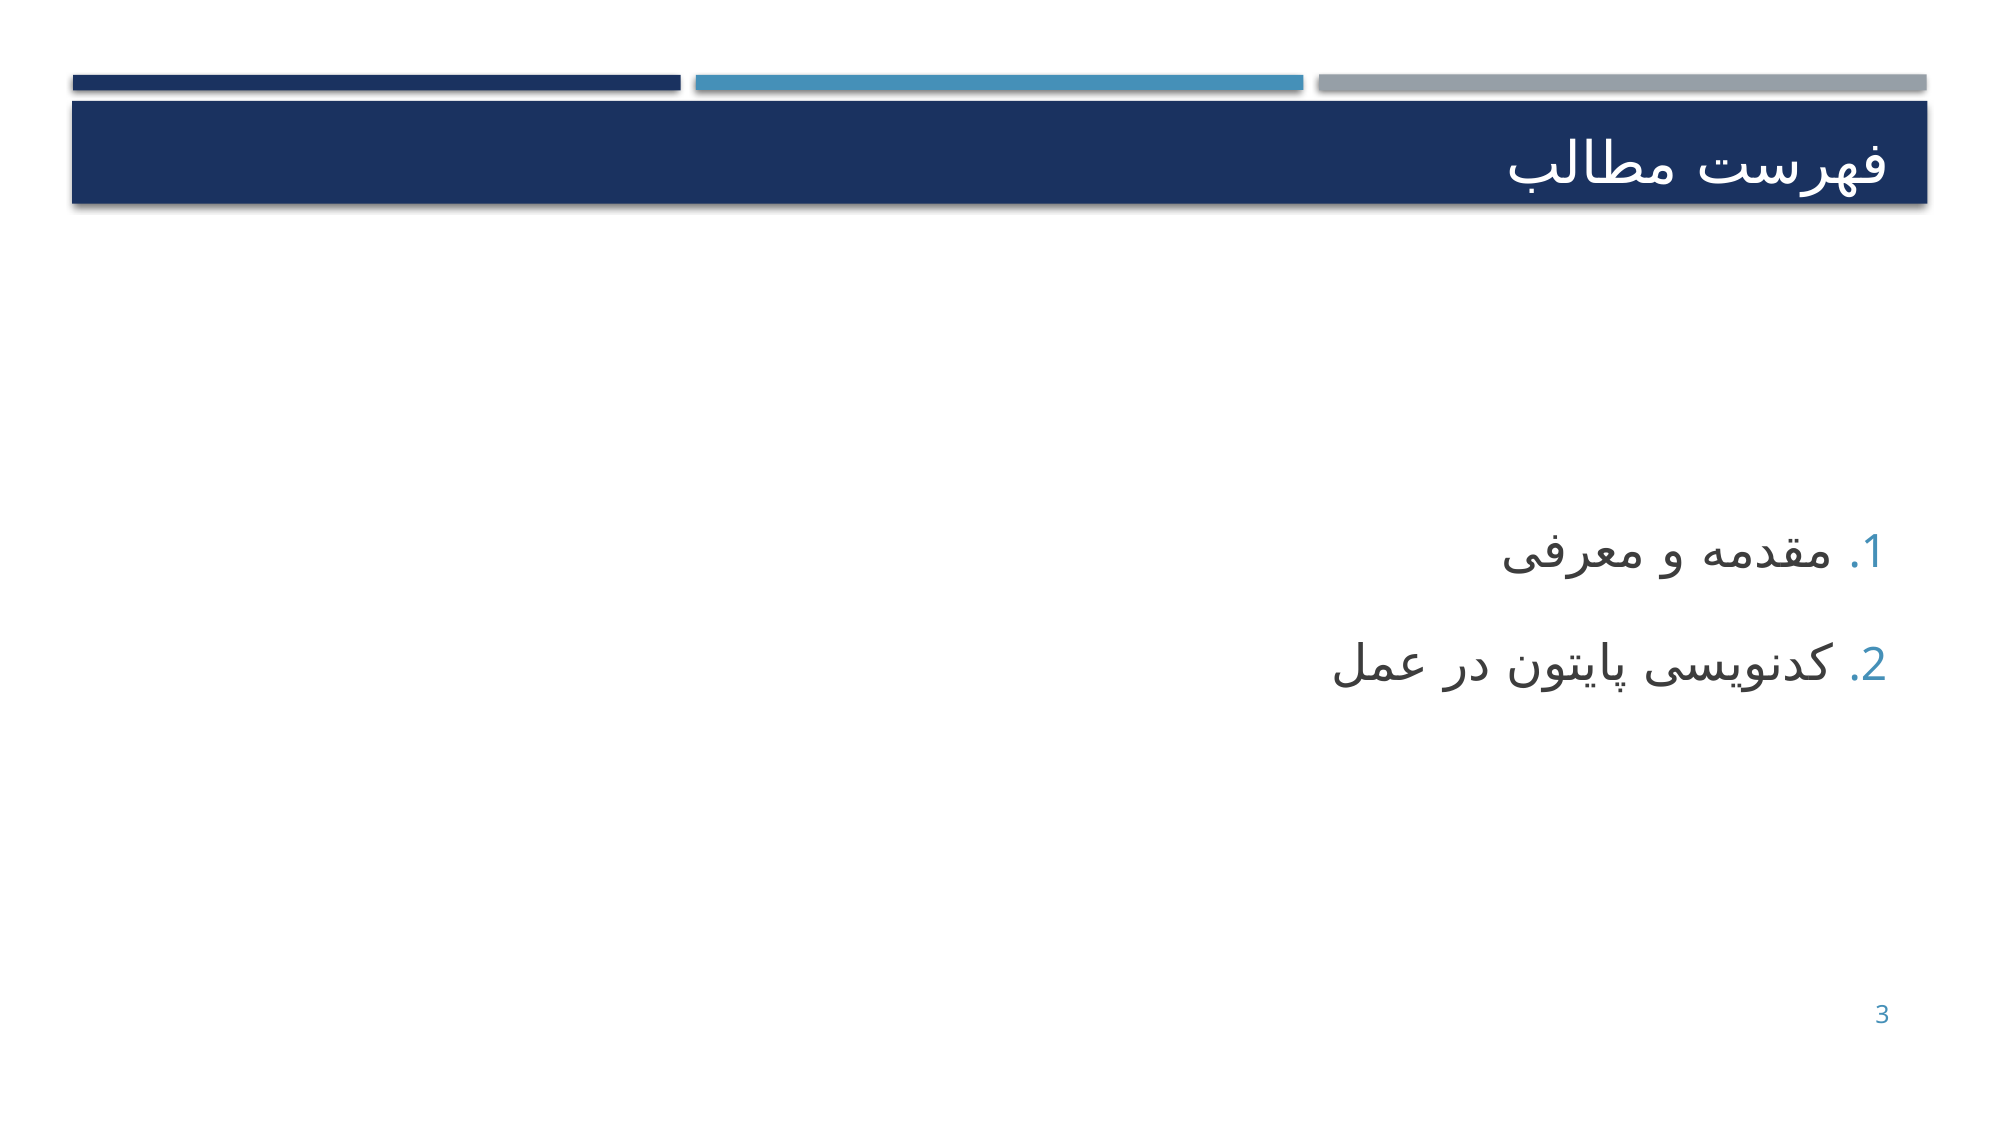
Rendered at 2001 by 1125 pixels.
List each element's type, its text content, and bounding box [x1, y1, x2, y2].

slide_number 3 [1732, 985, 1905, 1046]
title فهرست مطالب [95, 115, 1905, 203]
list مقدمه و معرفی کدنویسی پایتون در عمل [95, 217, 1905, 962]
